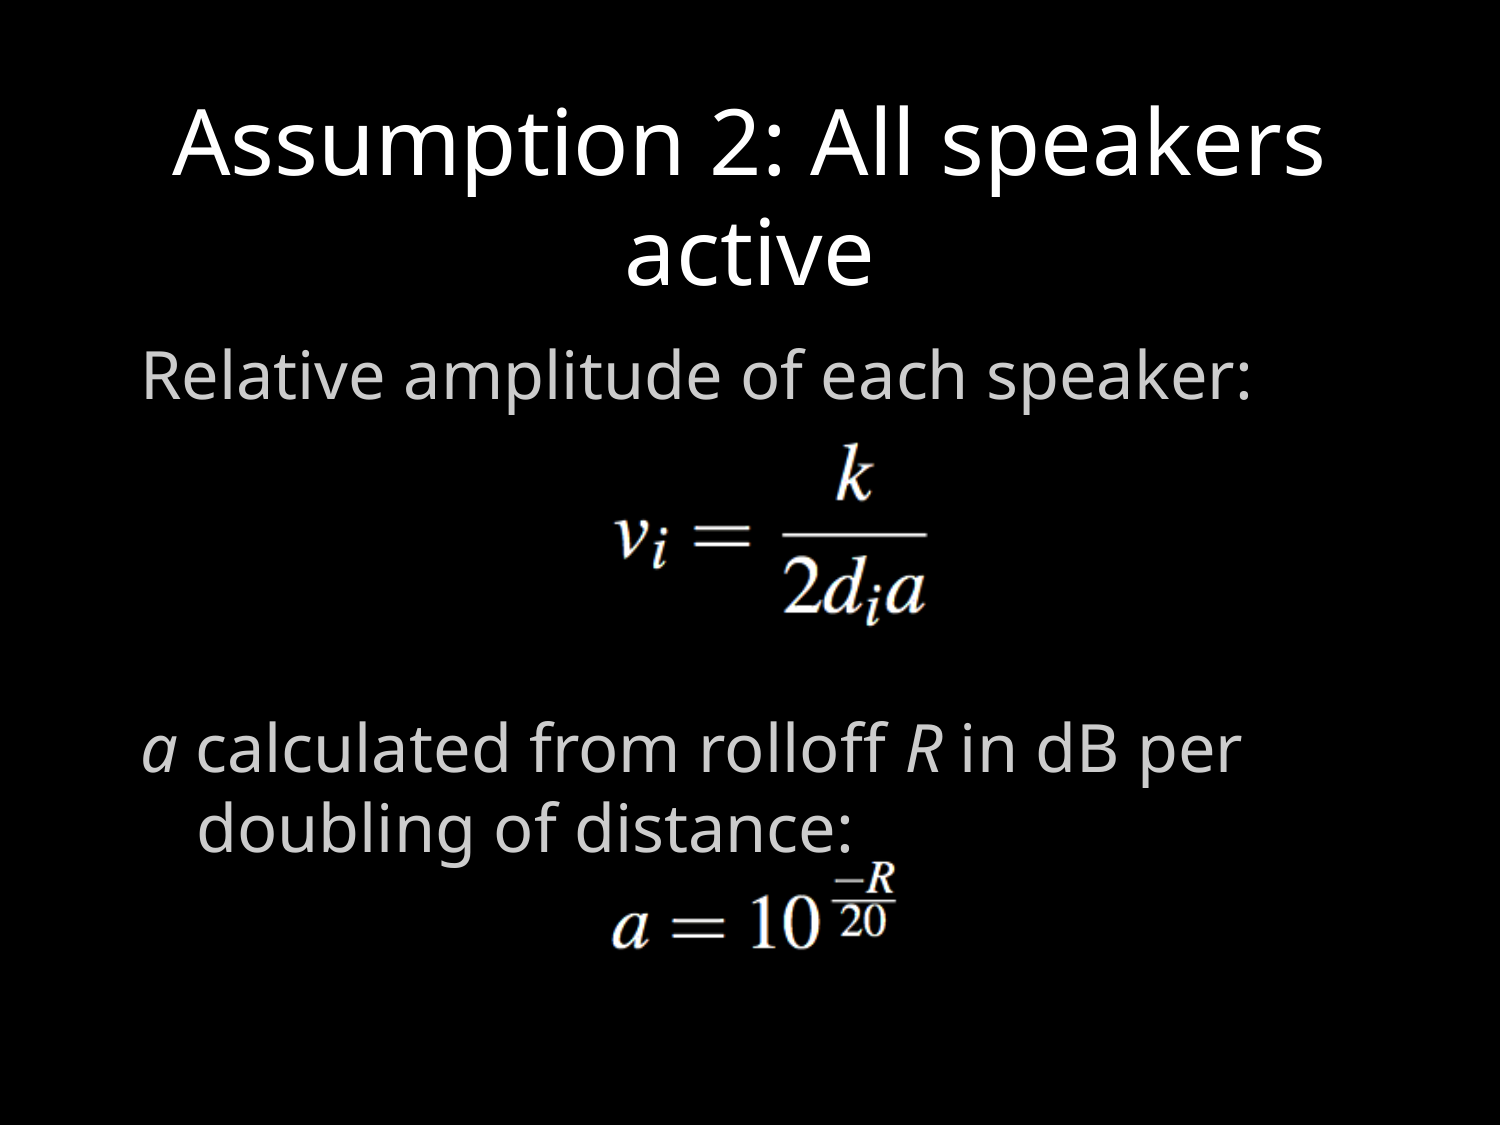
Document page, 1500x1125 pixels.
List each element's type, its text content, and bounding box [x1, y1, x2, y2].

title Assumption 2: All speakers active [112, 99, 1388, 288]
picture [562, 812, 936, 1002]
picture [549, 399, 951, 650]
list Relative amplitude of each speaker: a calculated from rolloff R in dB per doubling of distance: [124, 324, 1376, 1001]
